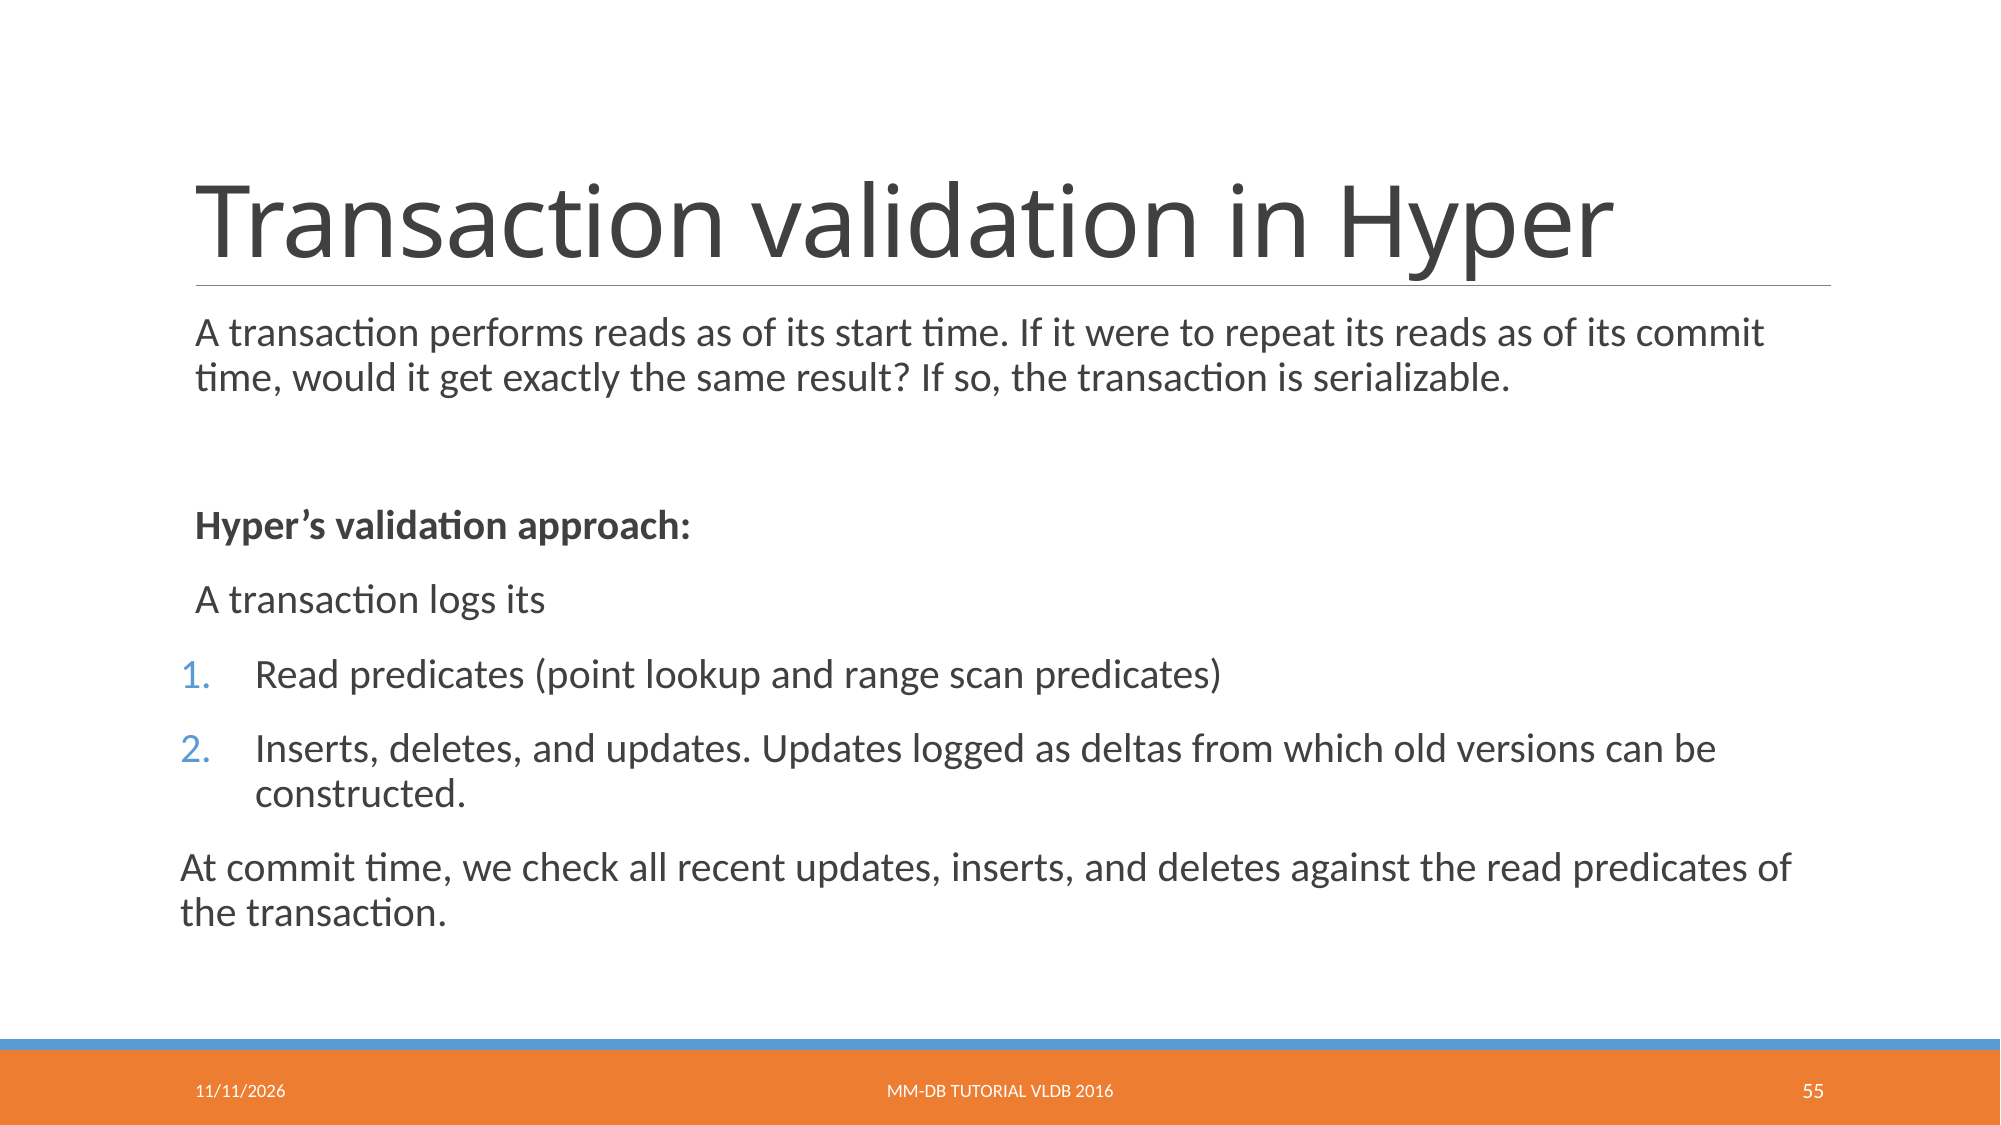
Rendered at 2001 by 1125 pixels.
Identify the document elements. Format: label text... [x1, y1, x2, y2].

footer MM-DB Tutorial VLDB 2016 [604, 1059, 1396, 1120]
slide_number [180, 1059, 586, 1120]
title Transaction validation in Hyper [180, 47, 1830, 285]
list A transaction performs reads as of its start time. If it were to repeat its reads as of its commit time, would it get exactly the same result? If so, the transaction is serializable. Hyper’s validation approach: A transaction logs its Read predicates (point lookup and range scan predicates) Inserts, deletes, and updates. Updates logged as deltas from which old versions can be constructed. At commit time, we check all recent updates, inserts, and deletes against the read predicates of the transaction. [180, 302, 1830, 963]
slide_number 55 [1624, 1059, 1840, 1120]
